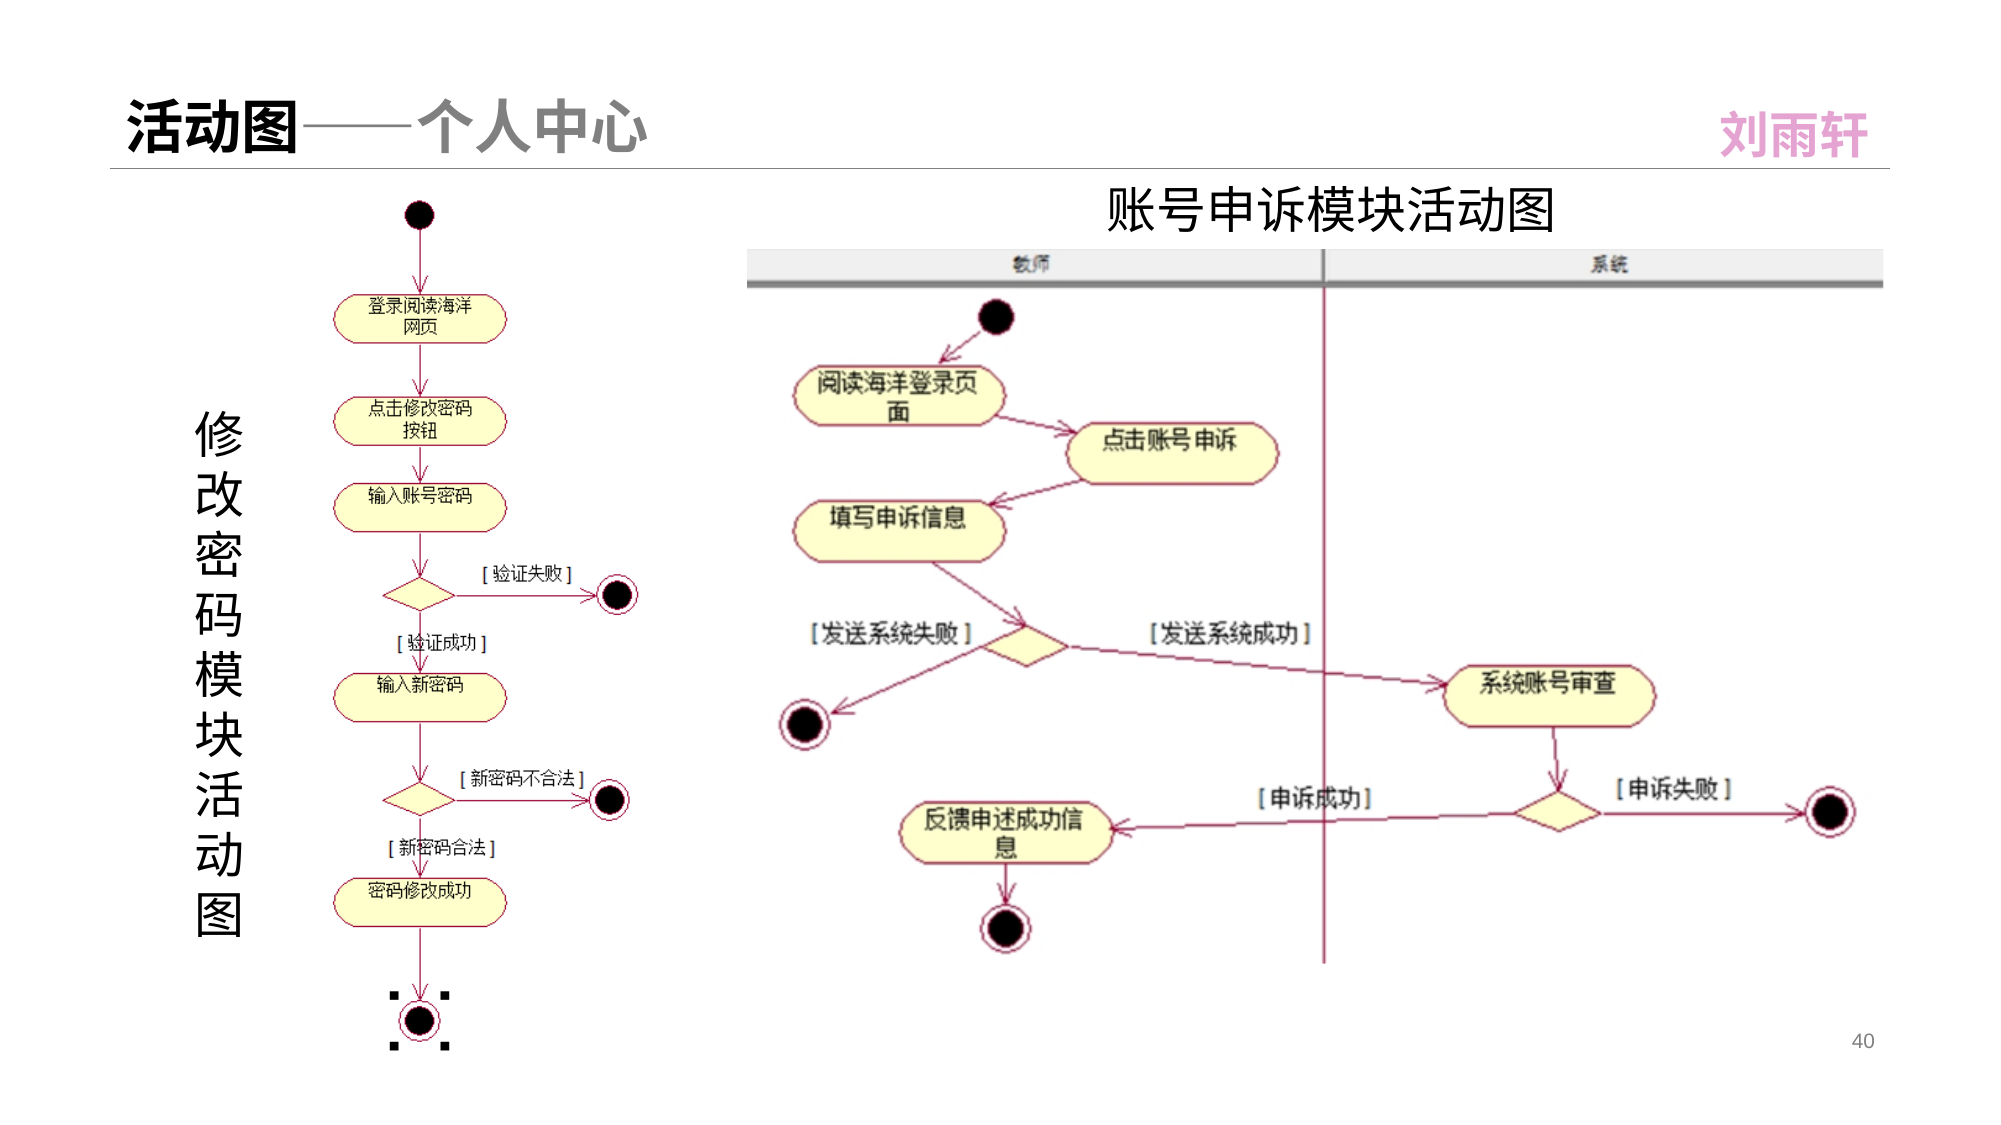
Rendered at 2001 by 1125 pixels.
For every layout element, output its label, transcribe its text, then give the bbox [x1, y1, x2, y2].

title 活动图——个人中心 [109, 0, 1890, 169]
picture [747, 249, 1885, 967]
text_box 账号申诉模块活动图 [1091, 171, 1572, 246]
slide_number 40 [1412, 1023, 1890, 1058]
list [259, 182, 731, 1095]
text_box 刘雨轩 [1699, 95, 1890, 171]
text_box 修改密码模块活动图 [179, 395, 259, 951]
